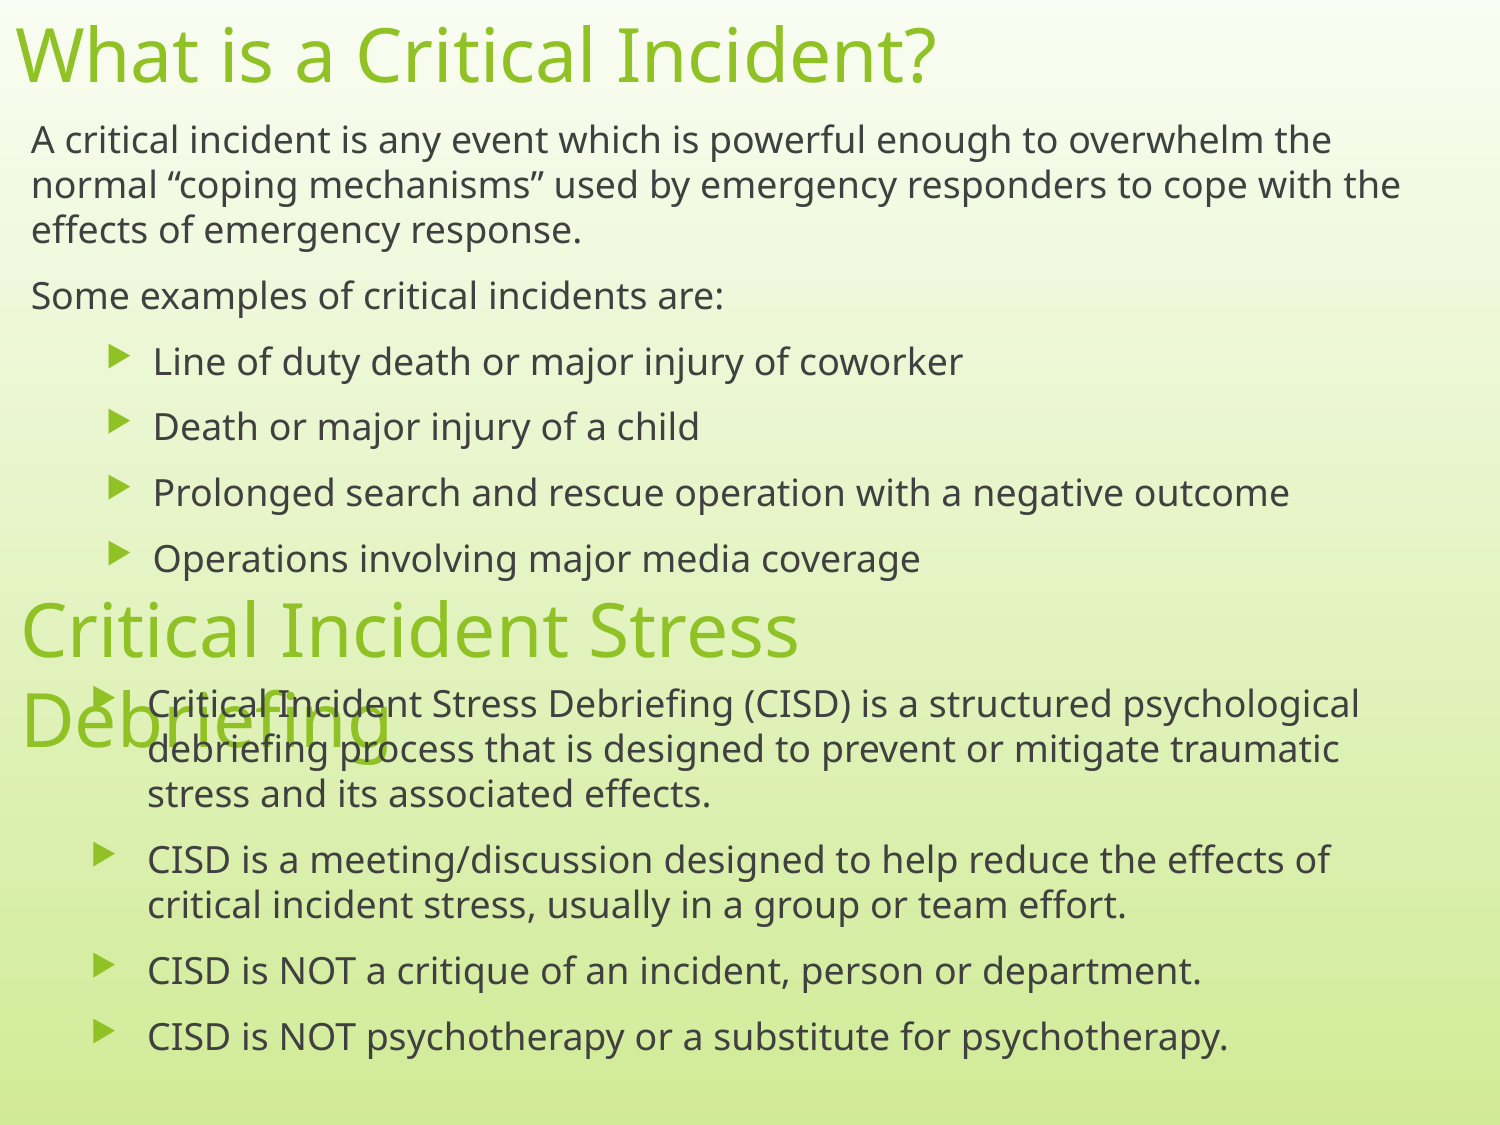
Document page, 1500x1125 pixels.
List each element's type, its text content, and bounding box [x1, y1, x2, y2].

list A critical incident is any event which is powerful enough to overwhelm the normal “coping mechanisms” used by emergency responders to cope with the effects of emergency response. Some examples of critical incidents are: Line of duty death or major injury of coworker Death or major injury of a child Prolonged search and rescue operation with a negative outcome Operations involving major media coverage [15, 108, 1463, 672]
text_box Critical Incident Stress Debriefing (CISD) is a structured psychological debriefing process that is designed to prevent or mitigate traumatic stress and its associated effects. CISD is a meeting/discussion designed to help reduce the effects of critical incident stress, usually in a group or team effort. CISD is NOT a critique of an incident, person or department. CISD is NOT psychotherapy or a substitute for psychotherapy. [75, 672, 1463, 1125]
title What is a Critical Incident? [0, 0, 1042, 217]
text_box Critical Incident Stress Debriefing [5, 575, 1188, 792]
